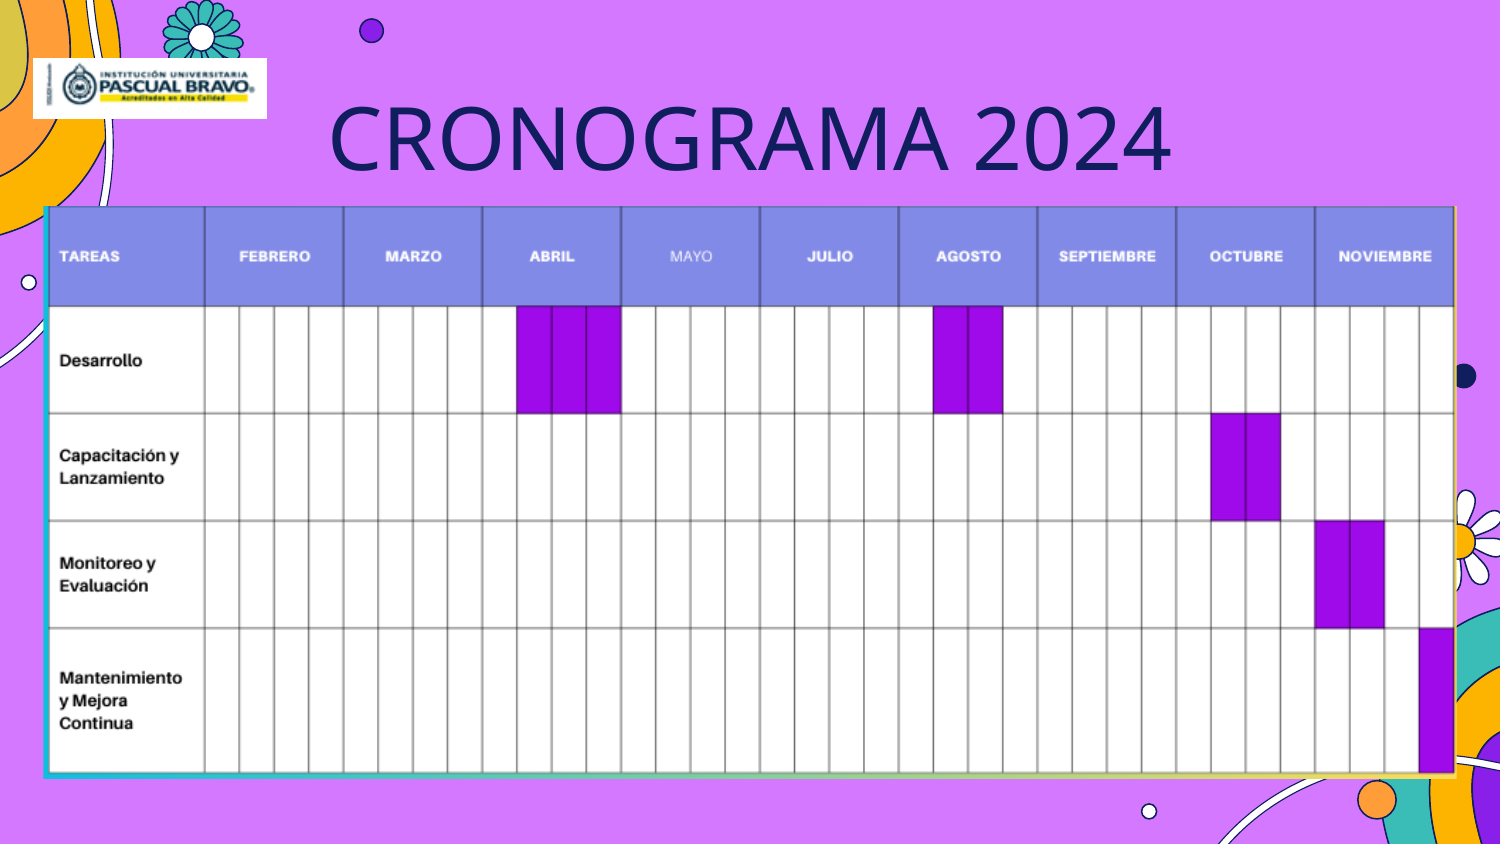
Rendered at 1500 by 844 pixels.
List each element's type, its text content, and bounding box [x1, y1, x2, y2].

title CRONOGRAMA 2024 [118, 88, 1382, 183]
picture [43, 206, 1457, 780]
picture [33, 58, 267, 119]
